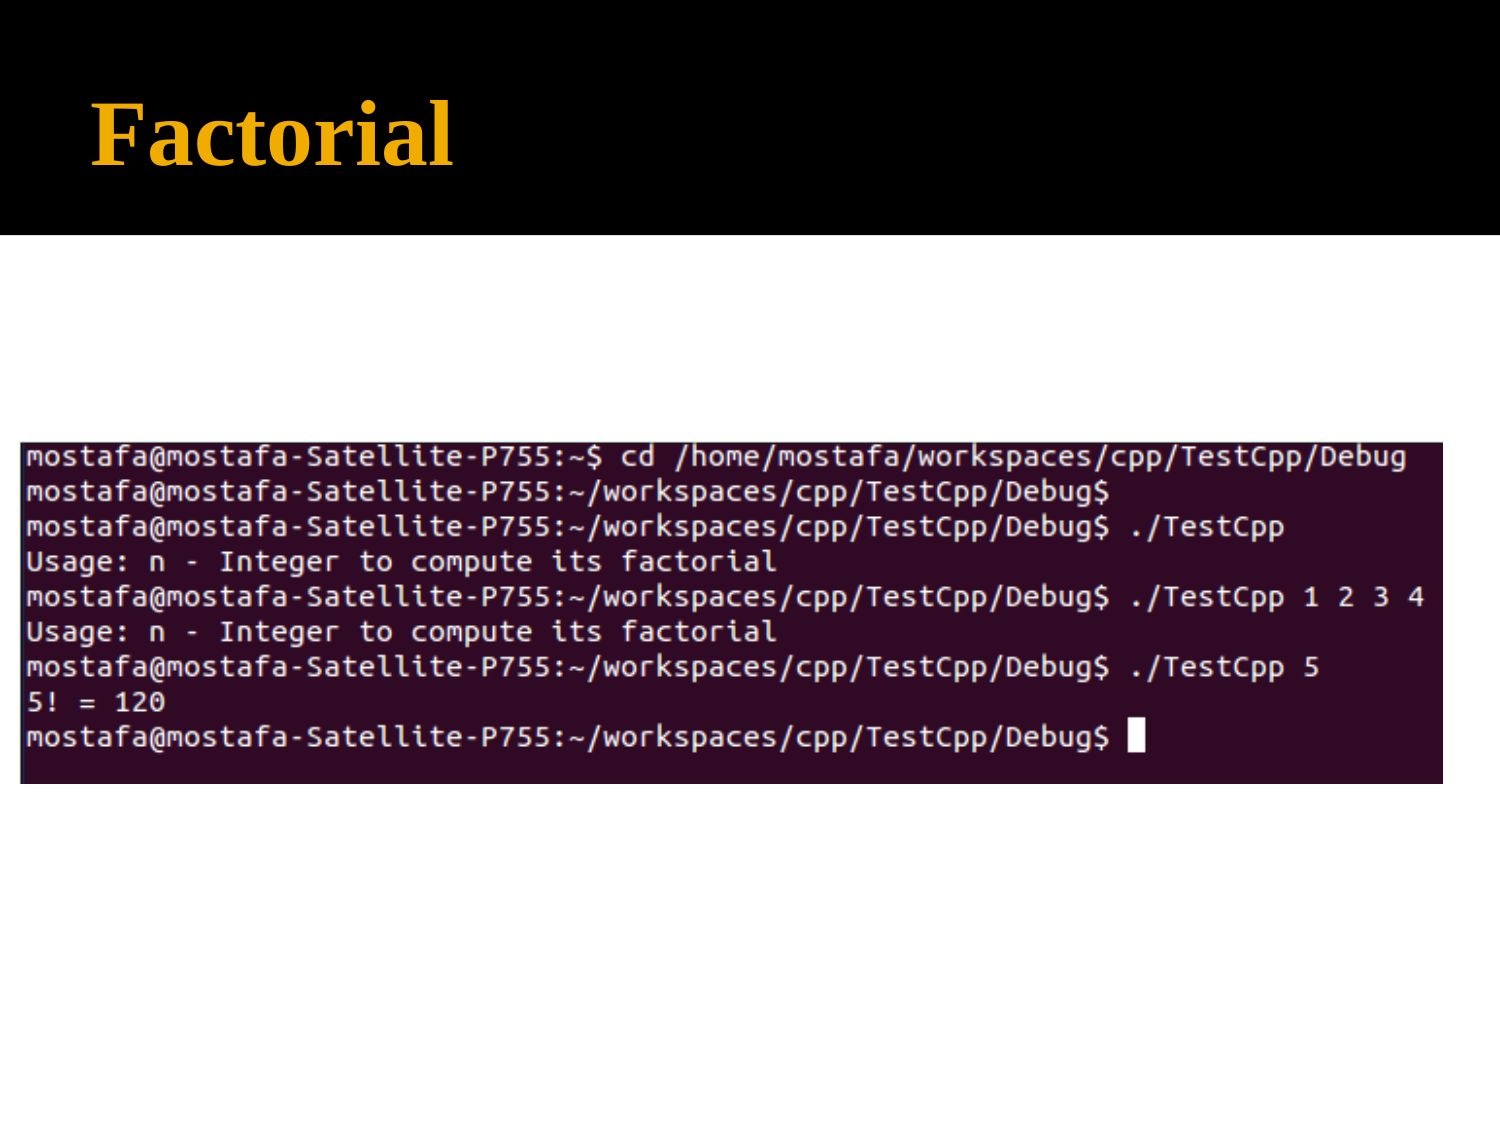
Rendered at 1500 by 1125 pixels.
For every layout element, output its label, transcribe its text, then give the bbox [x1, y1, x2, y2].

picture [19, 441, 1444, 784]
title Factorial [75, 25, 1425, 231]
